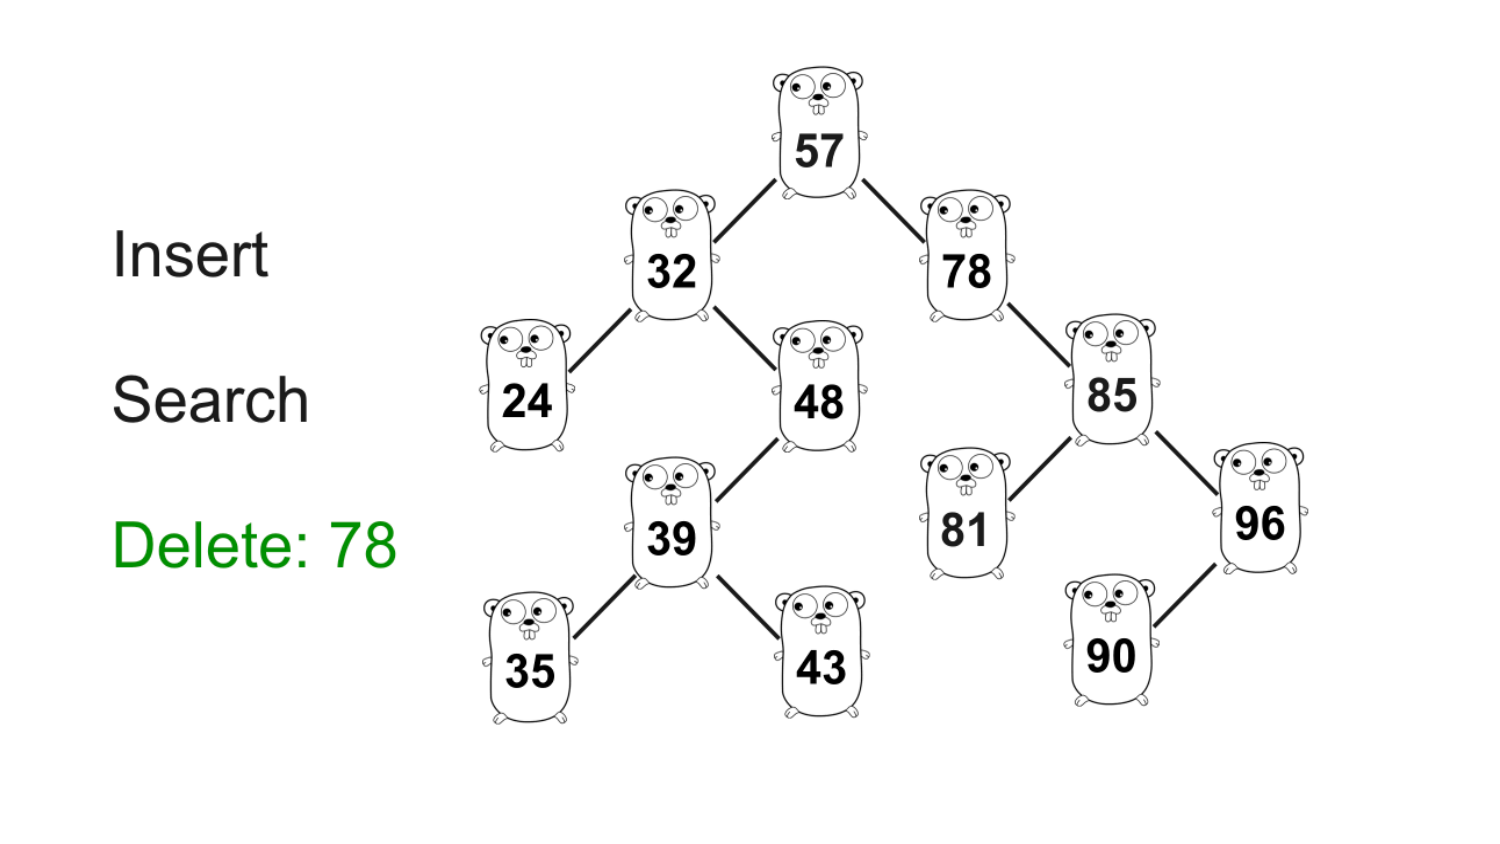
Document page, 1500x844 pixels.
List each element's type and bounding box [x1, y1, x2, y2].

picture [78, 41, 1400, 805]
